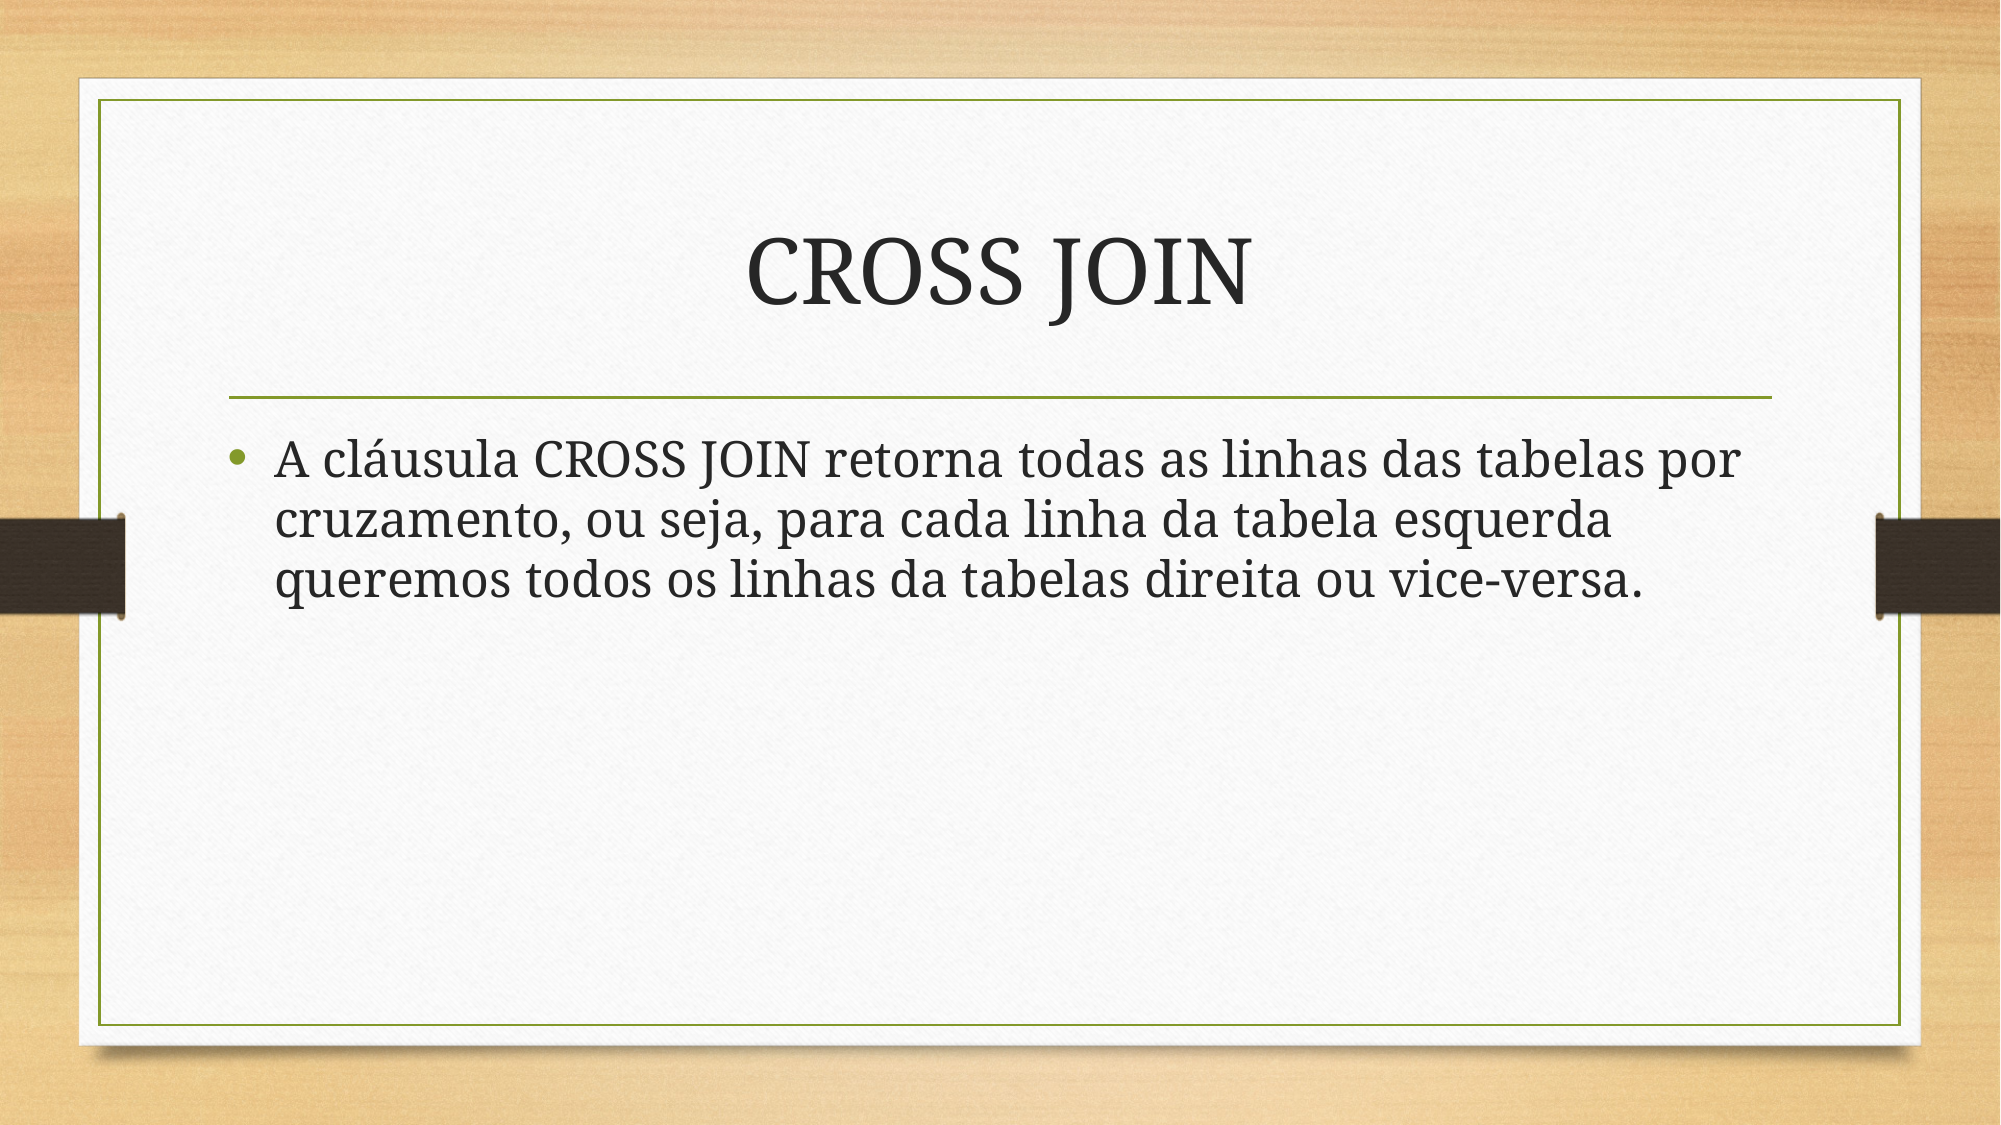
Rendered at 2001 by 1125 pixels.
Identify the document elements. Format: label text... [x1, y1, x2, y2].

list A cláusula CROSS JOIN retorna todas as linhas das tabelas por cruzamento, ou seja, para cada linha da tabela esquerda queremos todos os linhas da tabelas direita ou vice-versa. [212, 419, 1788, 964]
picture [0, 0, 2001, 1125]
title CROSS JOIN [212, 161, 1788, 375]
